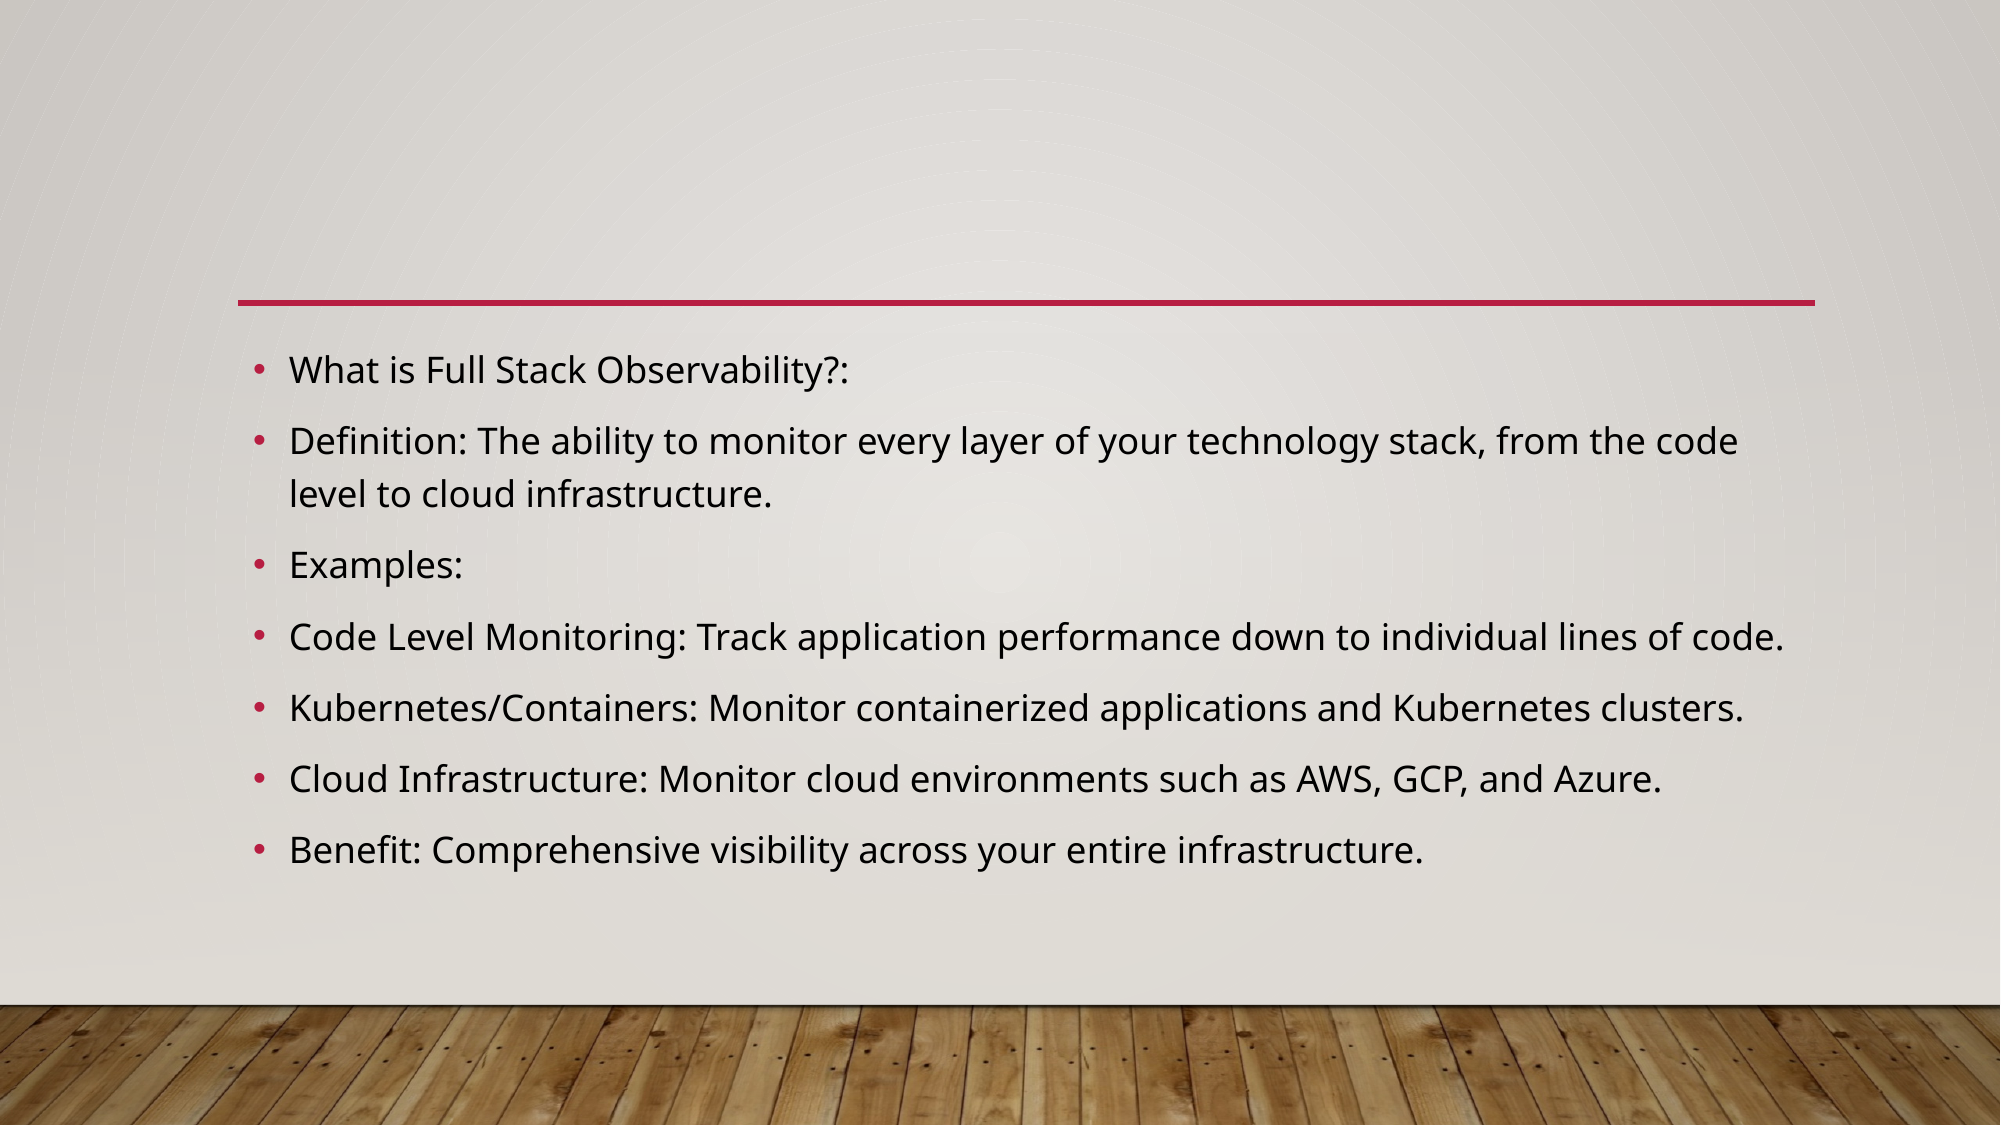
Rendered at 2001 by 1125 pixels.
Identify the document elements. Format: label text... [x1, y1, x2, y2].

list What is Full Stack Observability?: Definition: The ability to monitor every layer of your technology stack, from the code level to cloud infrastructure. Examples: Code Level Monitoring: Track application performance down to individual lines of code. Kubernetes/Containers: Monitor containerized applications and Kubernetes clusters. Cloud Infrastructure: Monitor cloud environments such as AWS, GCP, and Azure. Benefit: Comprehensive visibility across your entire infrastructure. [238, 330, 1814, 897]
picture [0, 1005, 2000, 1125]
